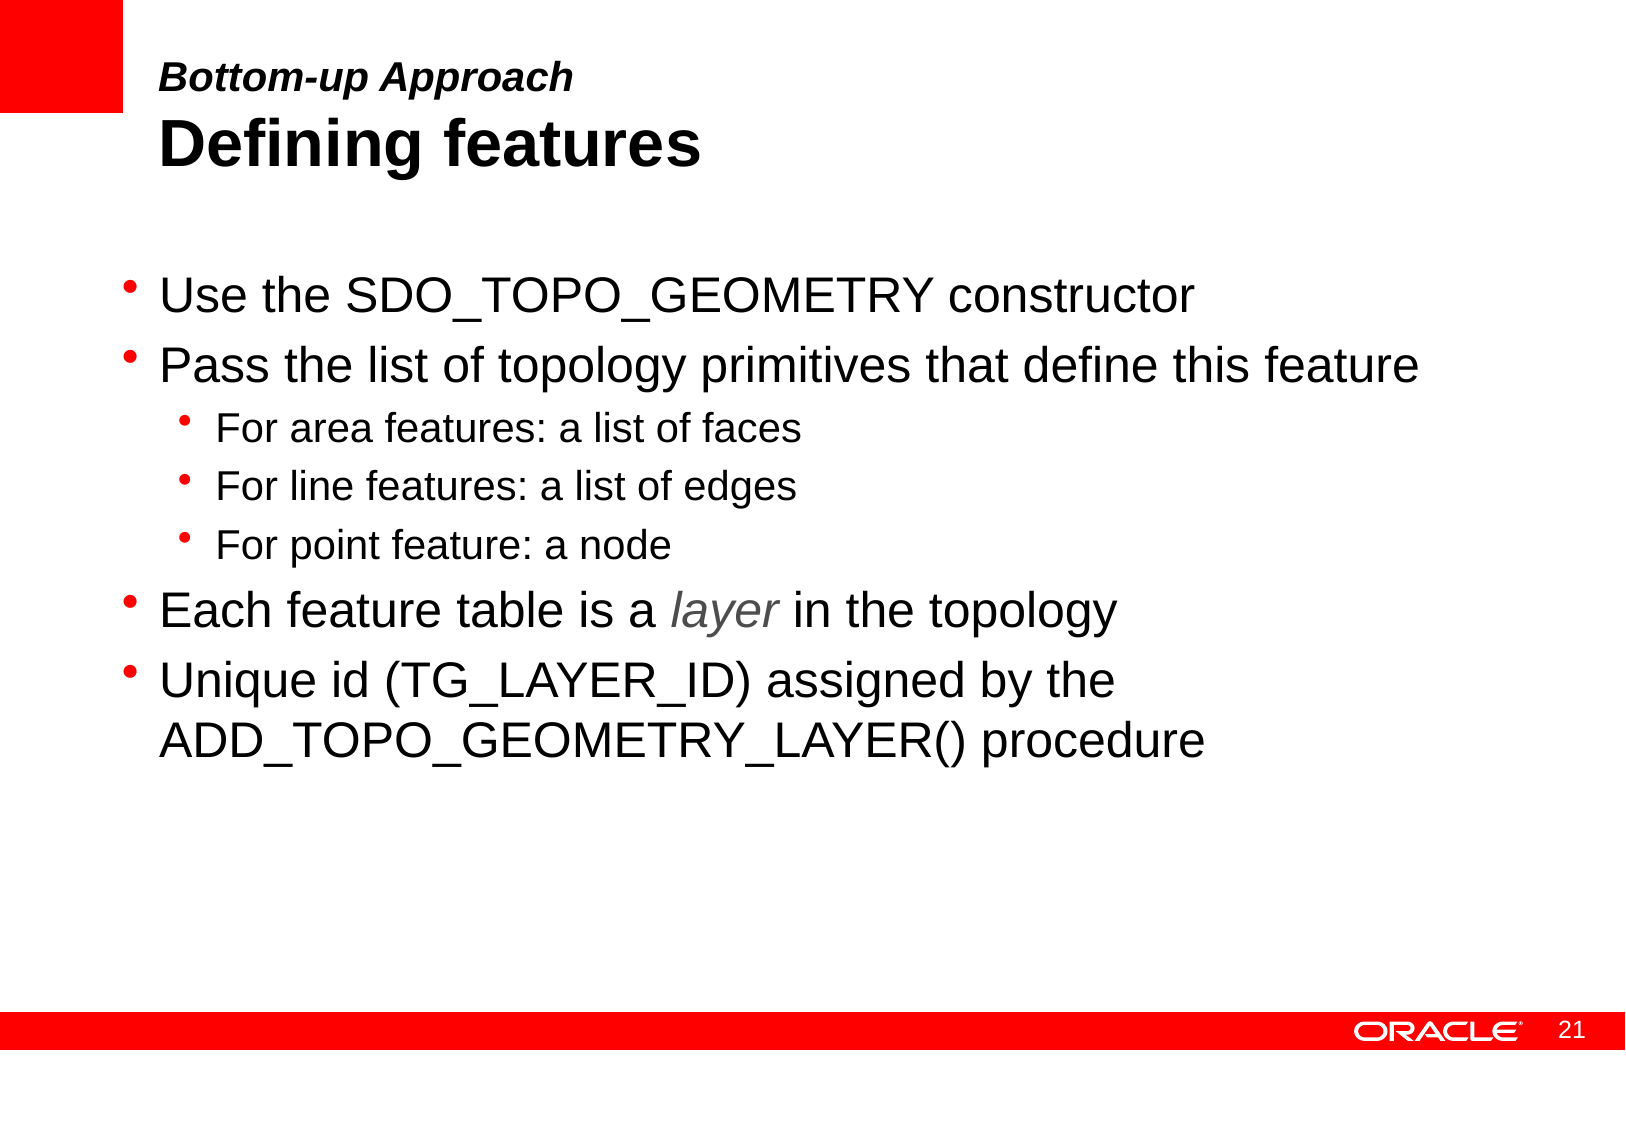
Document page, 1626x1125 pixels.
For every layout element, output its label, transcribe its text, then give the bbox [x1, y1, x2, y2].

list Use the SDO_TOPO_GEOMETRY constructor Pass the list of topology primitives that define this feature For area features: a list of faces For line features: a list of edges For point feature: a node Each feature table is a layer in the topology Unique id (TG_LAYER_ID) assigned by the ADD_TOPO_GEOMETRY_LAYER() procedure [121, 262, 1462, 976]
title Bottom-up Approach Defining features [157, 49, 1506, 205]
picture [0, 1012, 1625, 1050]
picture [0, 0, 123, 113]
